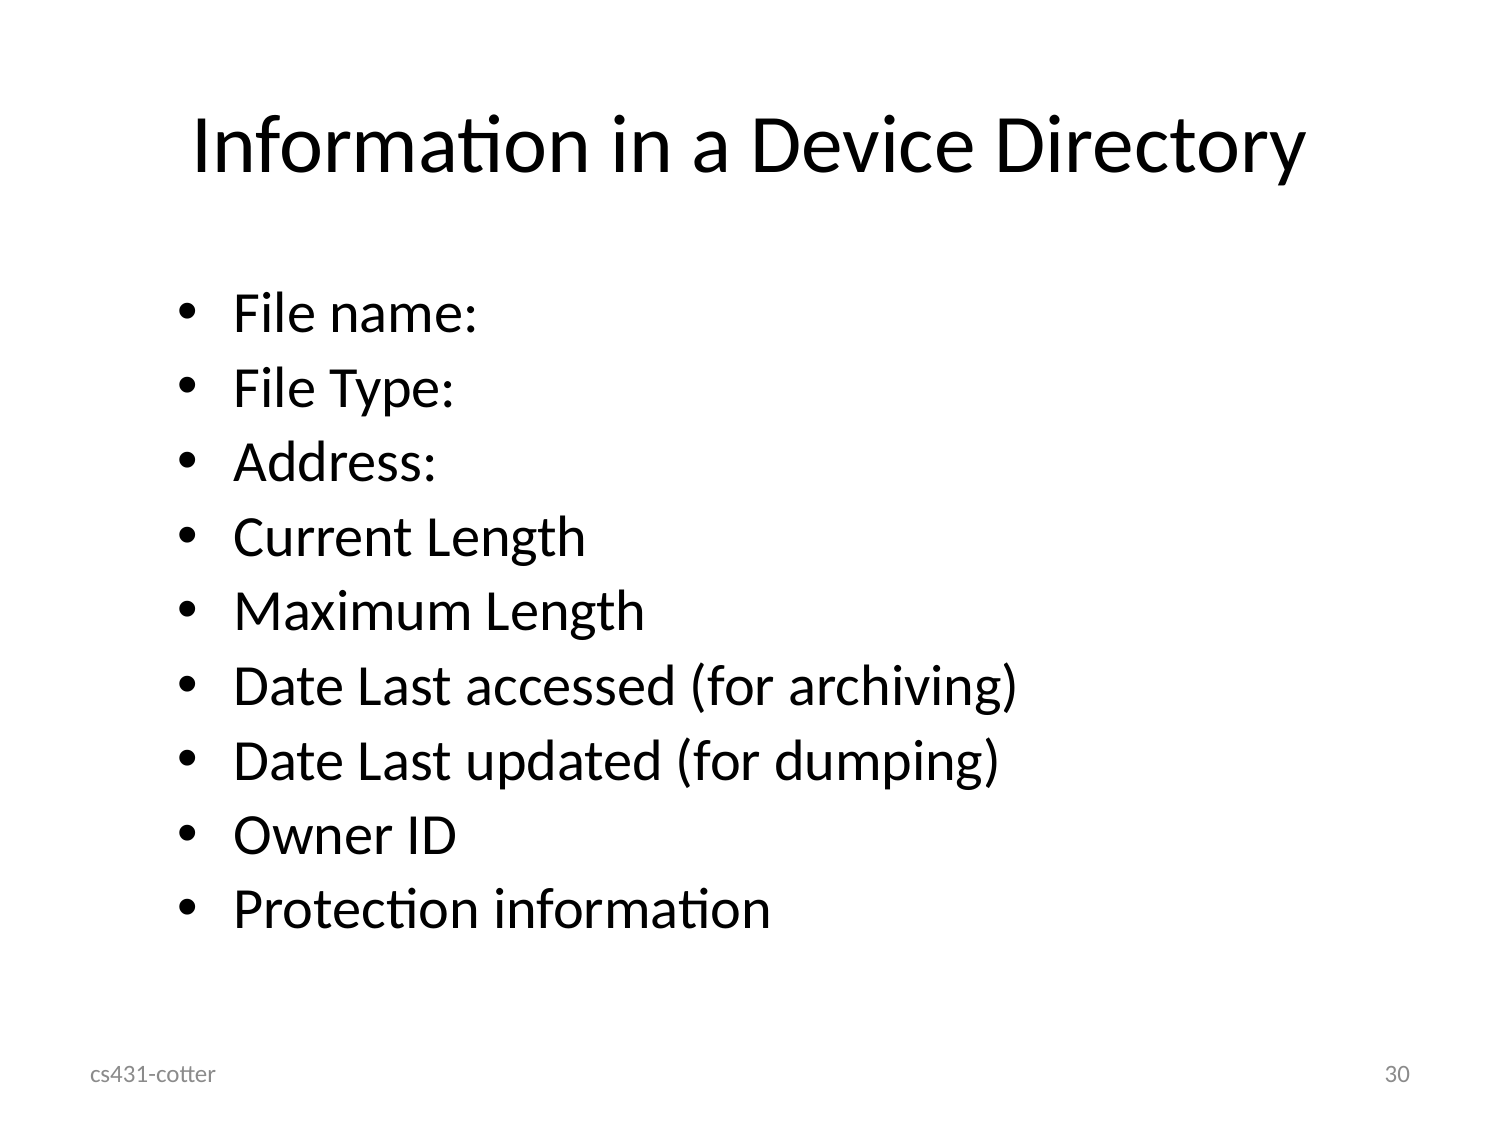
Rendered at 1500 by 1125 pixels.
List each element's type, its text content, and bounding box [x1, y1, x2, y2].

title Information in a Device Directory [75, 45, 1425, 233]
slide_number 30 [1074, 1042, 1425, 1103]
list File name: File Type: Address: Current Length Maximum Length Date Last accessed (for archiving) Date Last updated (for dumping) Owner ID Protection information [162, 275, 1438, 950]
slide_number cs431-cotter [75, 1042, 425, 1103]
